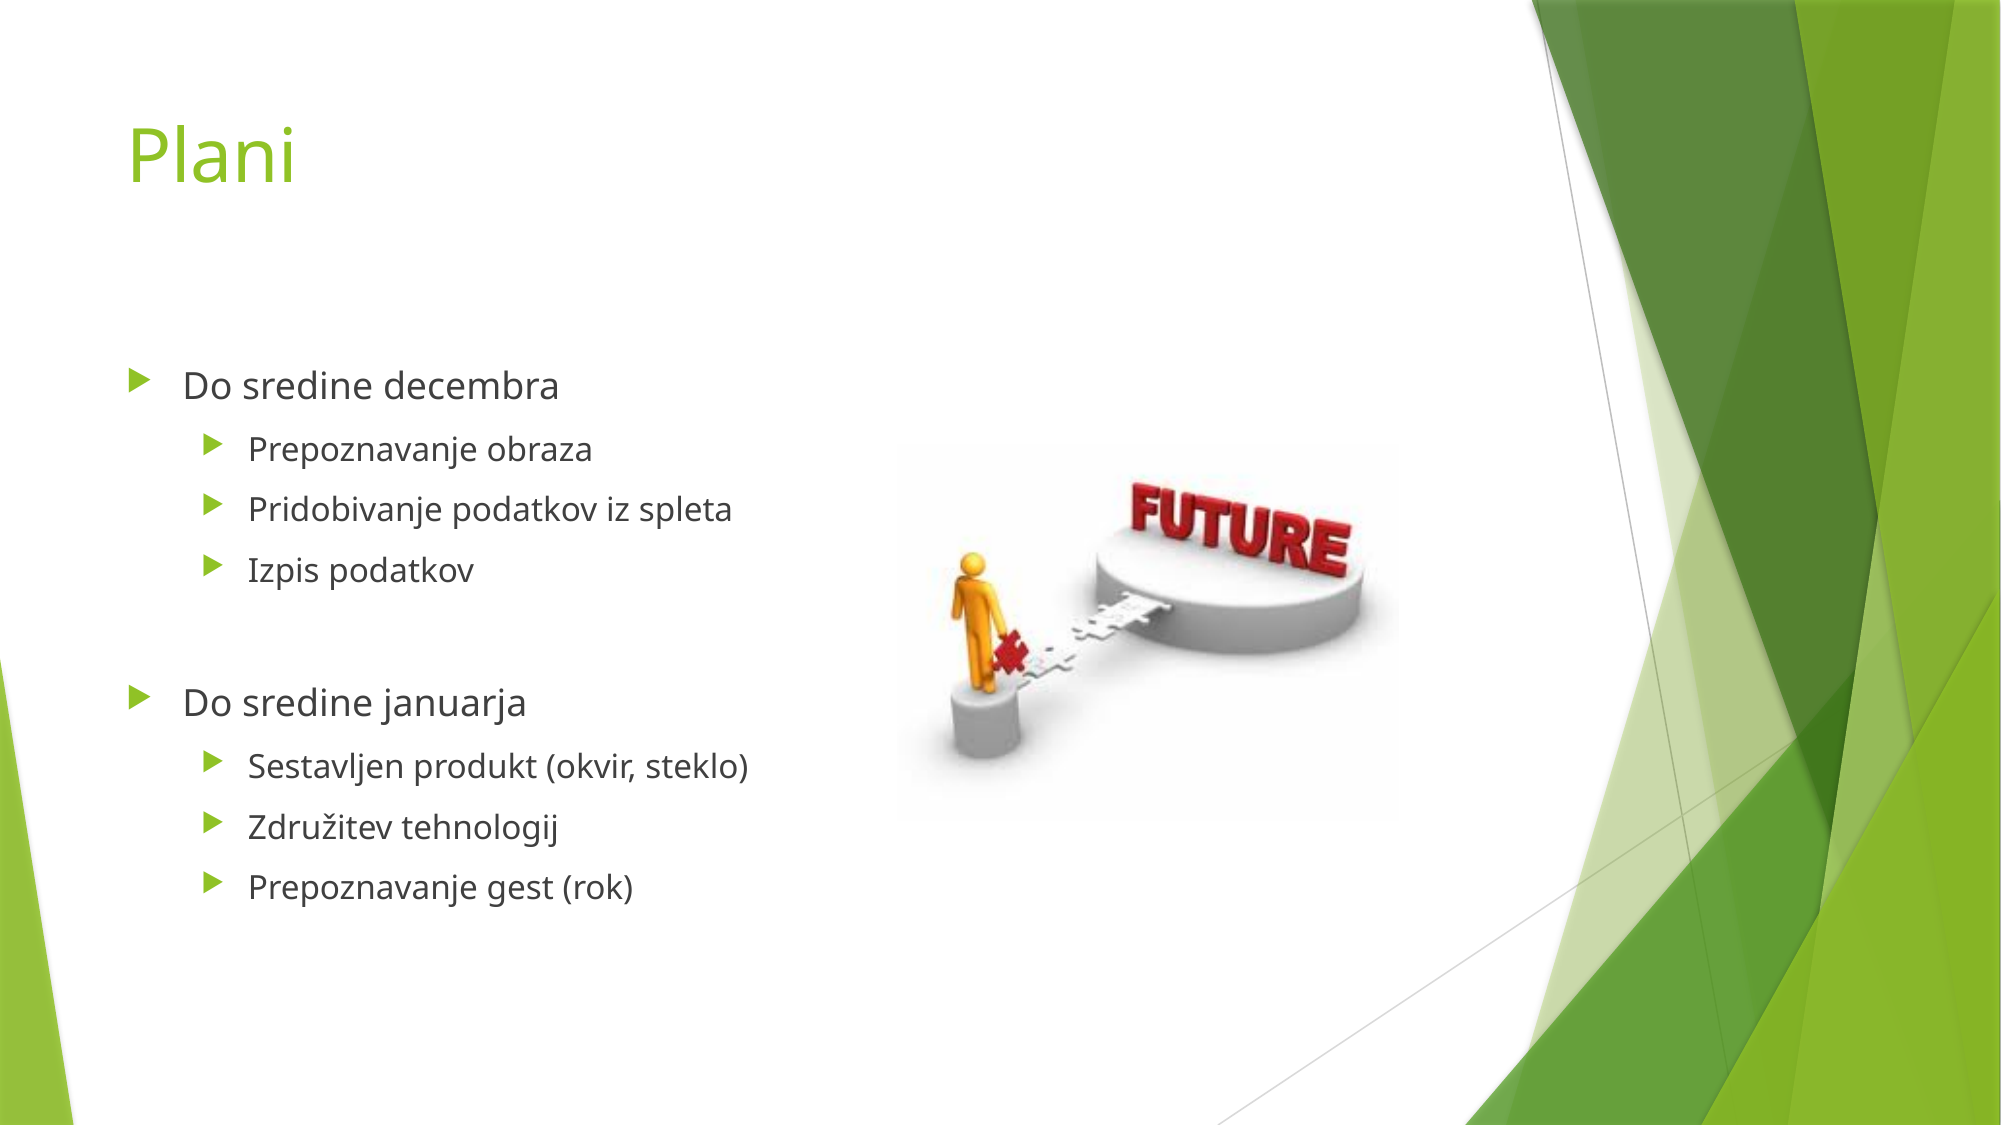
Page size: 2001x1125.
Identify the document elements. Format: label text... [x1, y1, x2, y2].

picture [896, 444, 1400, 821]
list Do sredine decembra Prepoznavanje obraza Pridobivanje podatkov iz spleta Izpis podatkov Do sredine januarja Sestavljen produkt (okvir, steklo) Združitev tehnologij Prepoznavanje gest (rok) [111, 354, 1522, 992]
title Plani [111, 99, 1522, 317]
